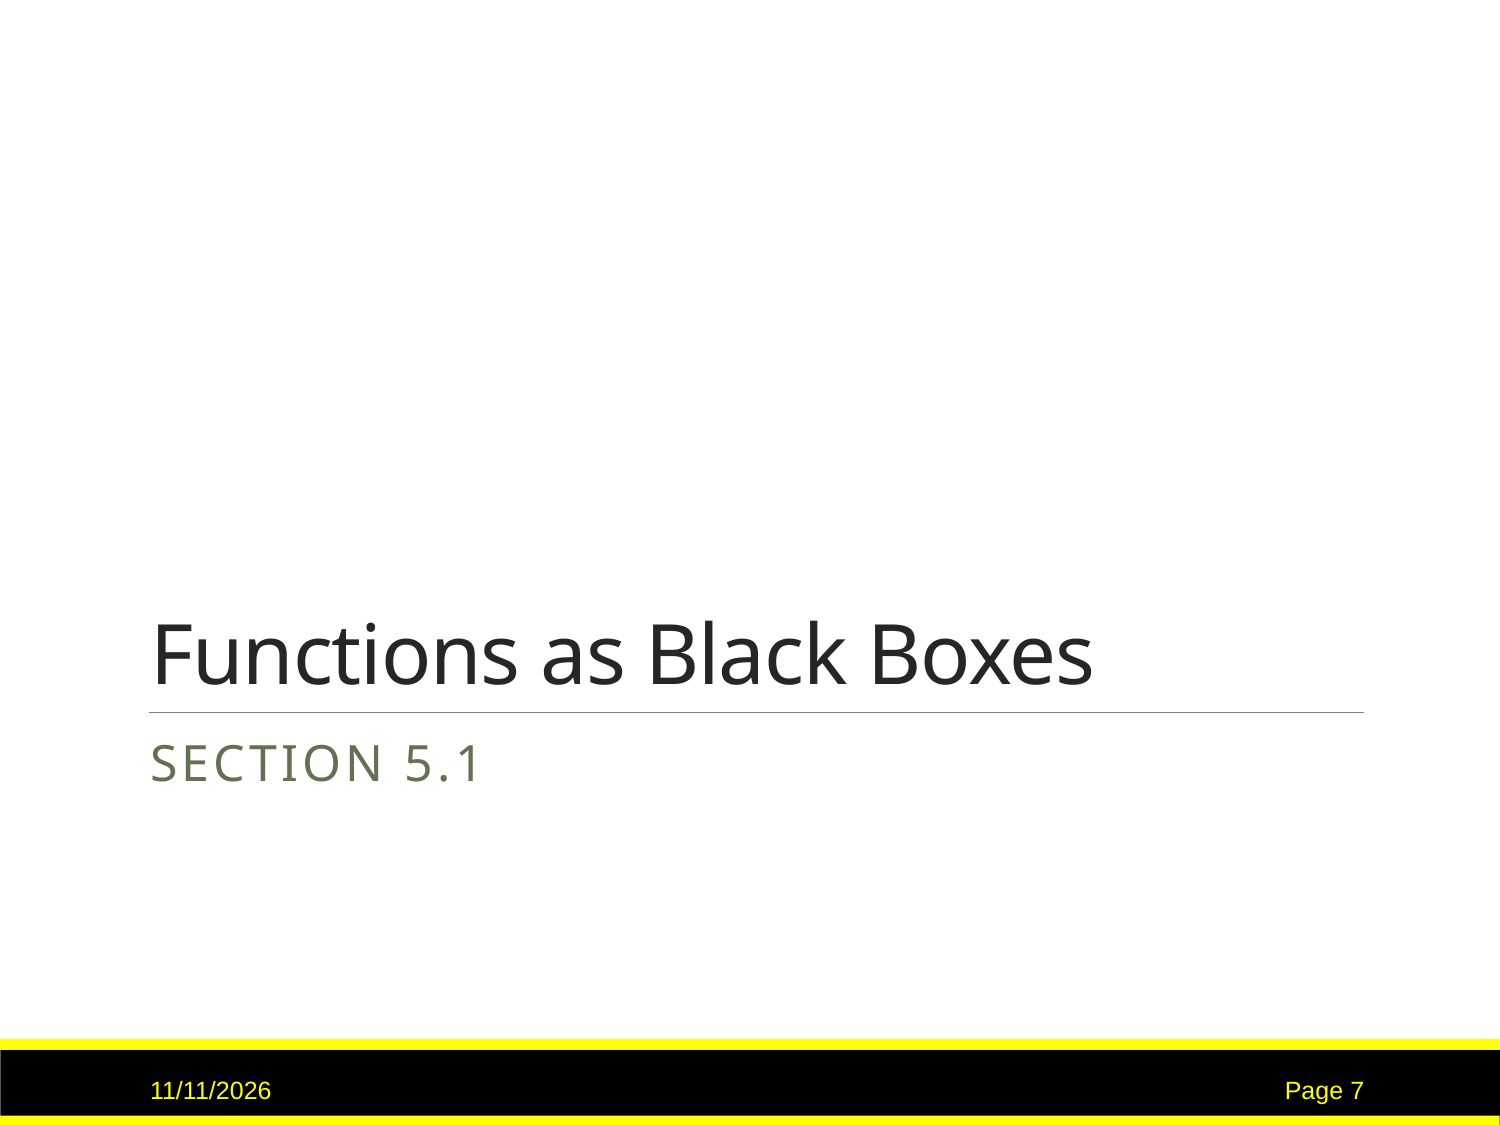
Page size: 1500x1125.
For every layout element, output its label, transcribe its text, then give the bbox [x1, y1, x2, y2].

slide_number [135, 1059, 440, 1120]
title Functions as Black Boxes [135, 439, 1373, 710]
slide_number Page 7 [1218, 1059, 1380, 1120]
list Section 5.1 [135, 730, 1373, 918]
